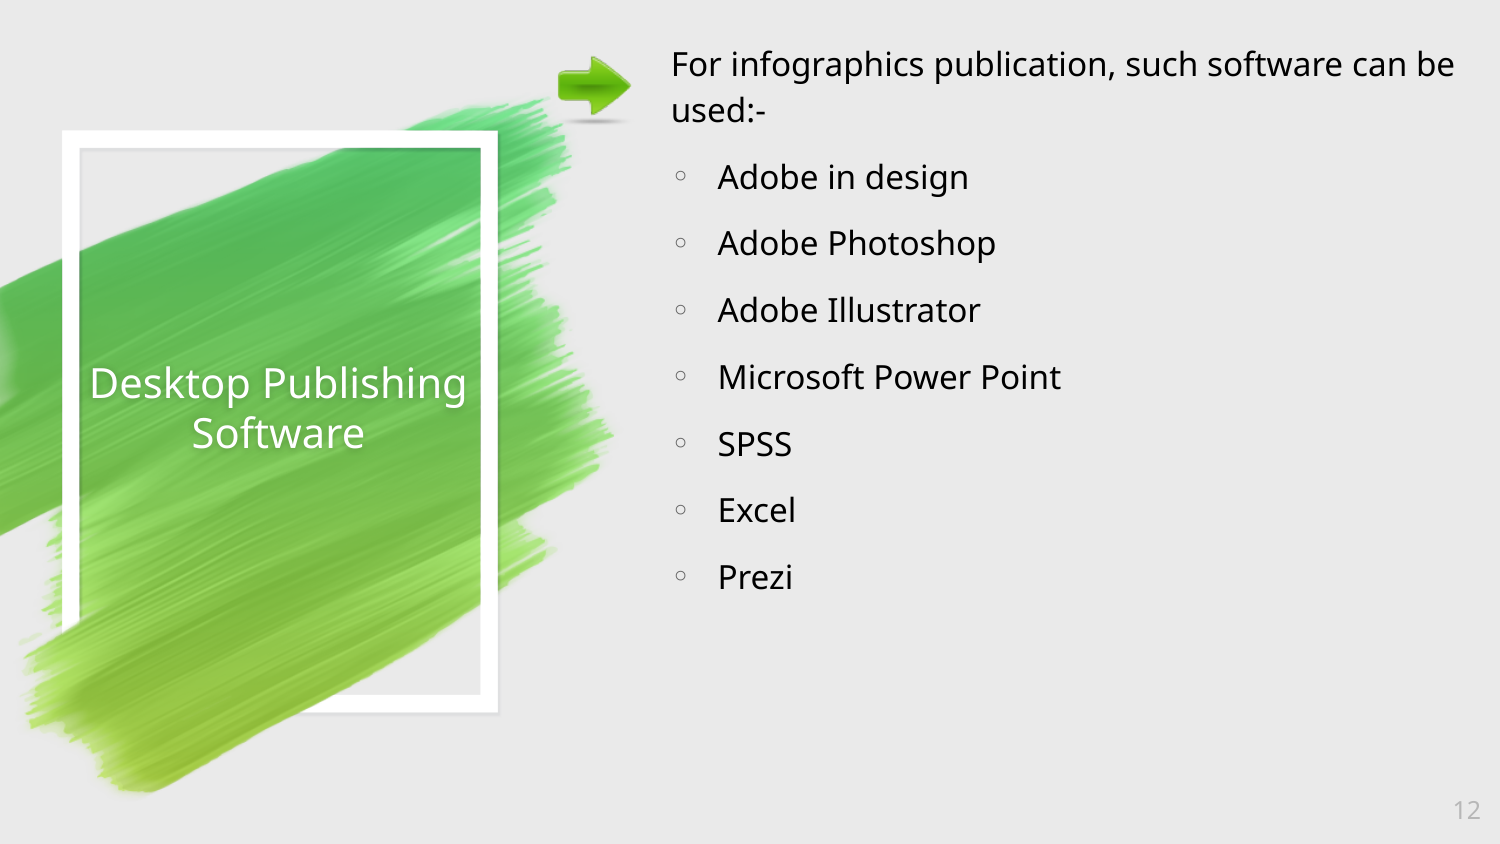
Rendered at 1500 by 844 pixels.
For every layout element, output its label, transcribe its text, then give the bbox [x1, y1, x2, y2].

list For infographics publication, such software can be used:- Adobe in design Adobe Photoshop Adobe Illustrator Microsoft Power Point SPSS Excel Prezi [595, 37, 1457, 693]
title Desktop Publishing Software [83, 133, 474, 680]
slide_number 12 [1391, 779, 1482, 844]
picture [0, 0, 1500, 844]
